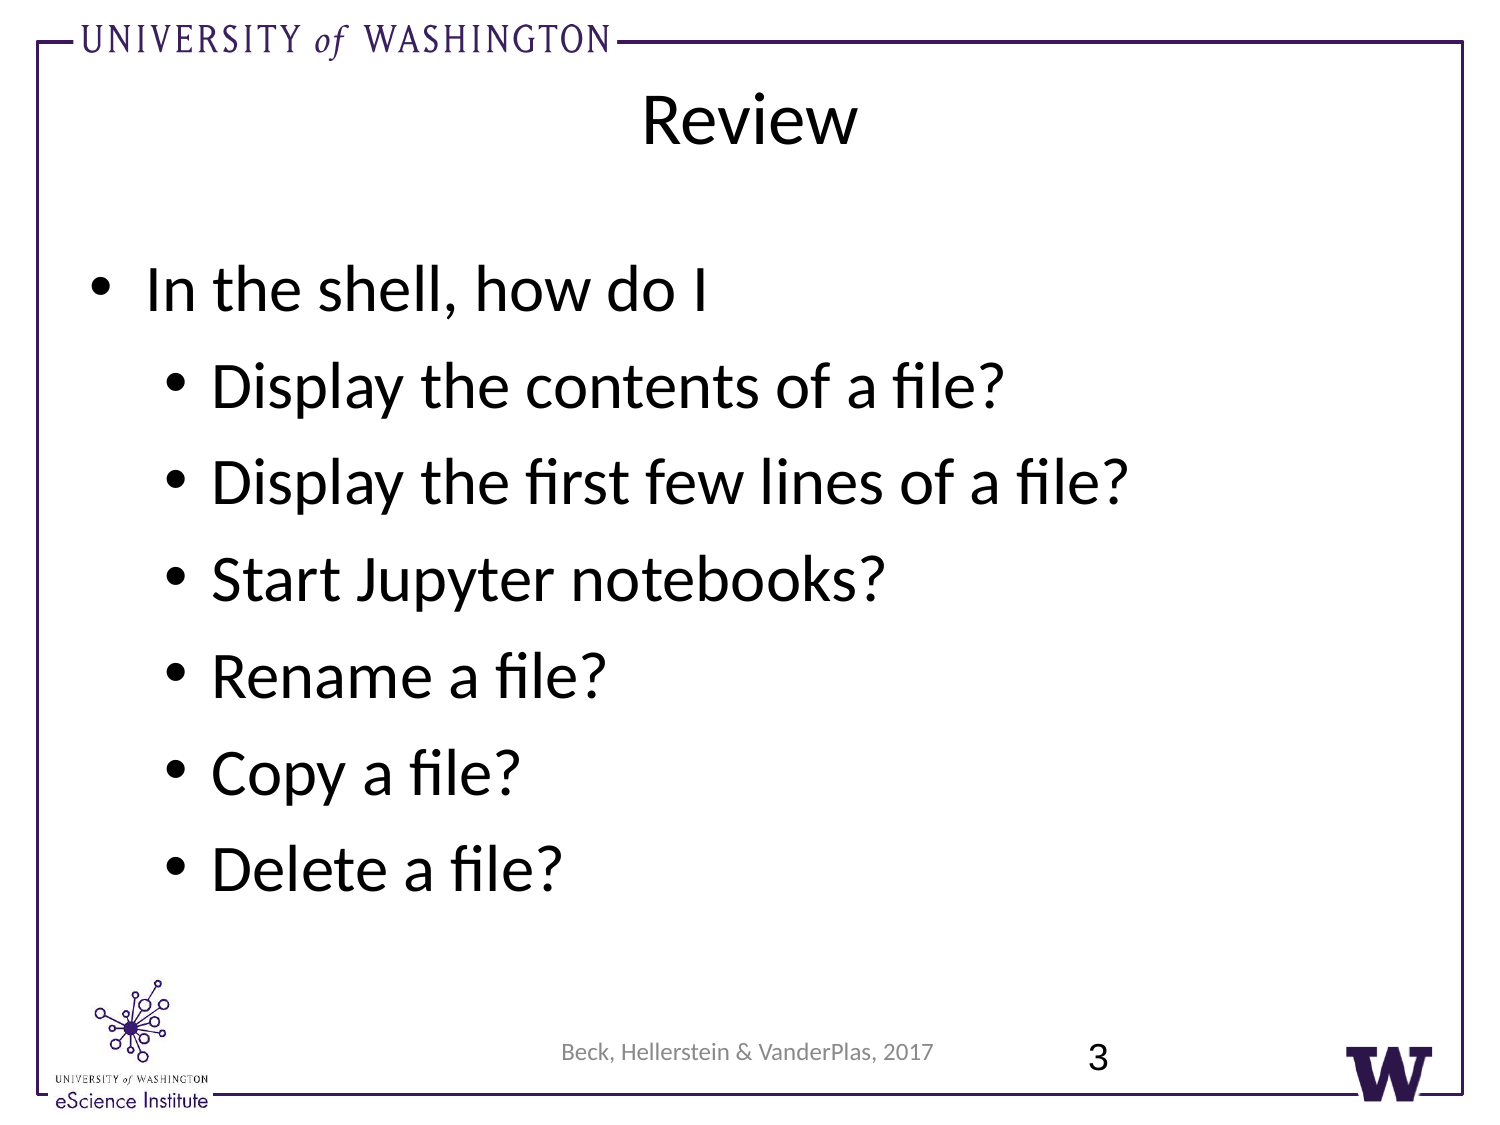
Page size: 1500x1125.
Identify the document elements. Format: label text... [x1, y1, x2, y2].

picture [48, 978, 213, 1113]
text_box Review [74, 62, 1425, 200]
footer Beck, Hellerstein & VanderPlas, 2017 [510, 1027, 986, 1088]
picture [1339, 1041, 1438, 1107]
text_box In the shell, how do I Display the contents of a file? Display the first few lines of a file? Start Jupyter notebooks? Rename a file? Copy a file? Delete a file? [74, 237, 1425, 948]
text_box 3 [1073, 1024, 1300, 1085]
picture [81, 24, 609, 61]
